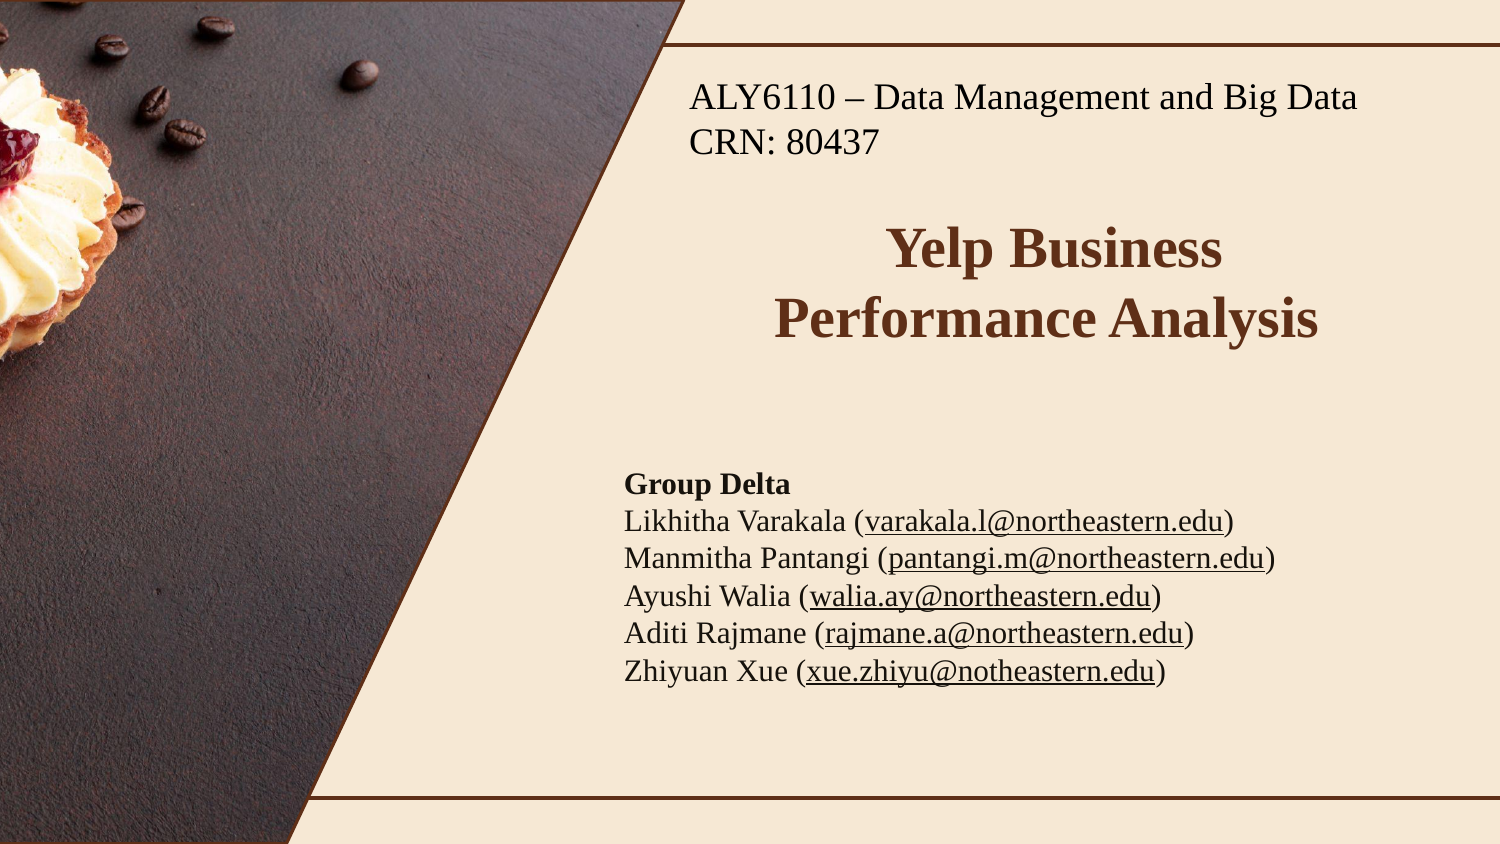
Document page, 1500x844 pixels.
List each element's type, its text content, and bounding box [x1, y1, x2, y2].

text_box ALY6110 – Data Management and Big Data CRN: 80437 [690, 64, 1500, 170]
picture [0, 0, 684, 844]
subtitle Group Delta Likhitha Varakala (varakala.l@northeastern.edu) Manmitha Pantangi (pantangi.m@northeastern.edu) Ayushi Walia (walia.ay@northeastern.edu) Aditi Rajmane (rajmane.a@northeastern.edu) Zhiyuan Xue (xue.zhiyu@notheastern.edu) [690, 447, 1387, 725]
title Yelp Business Performance Analysis [741, 215, 1368, 365]
